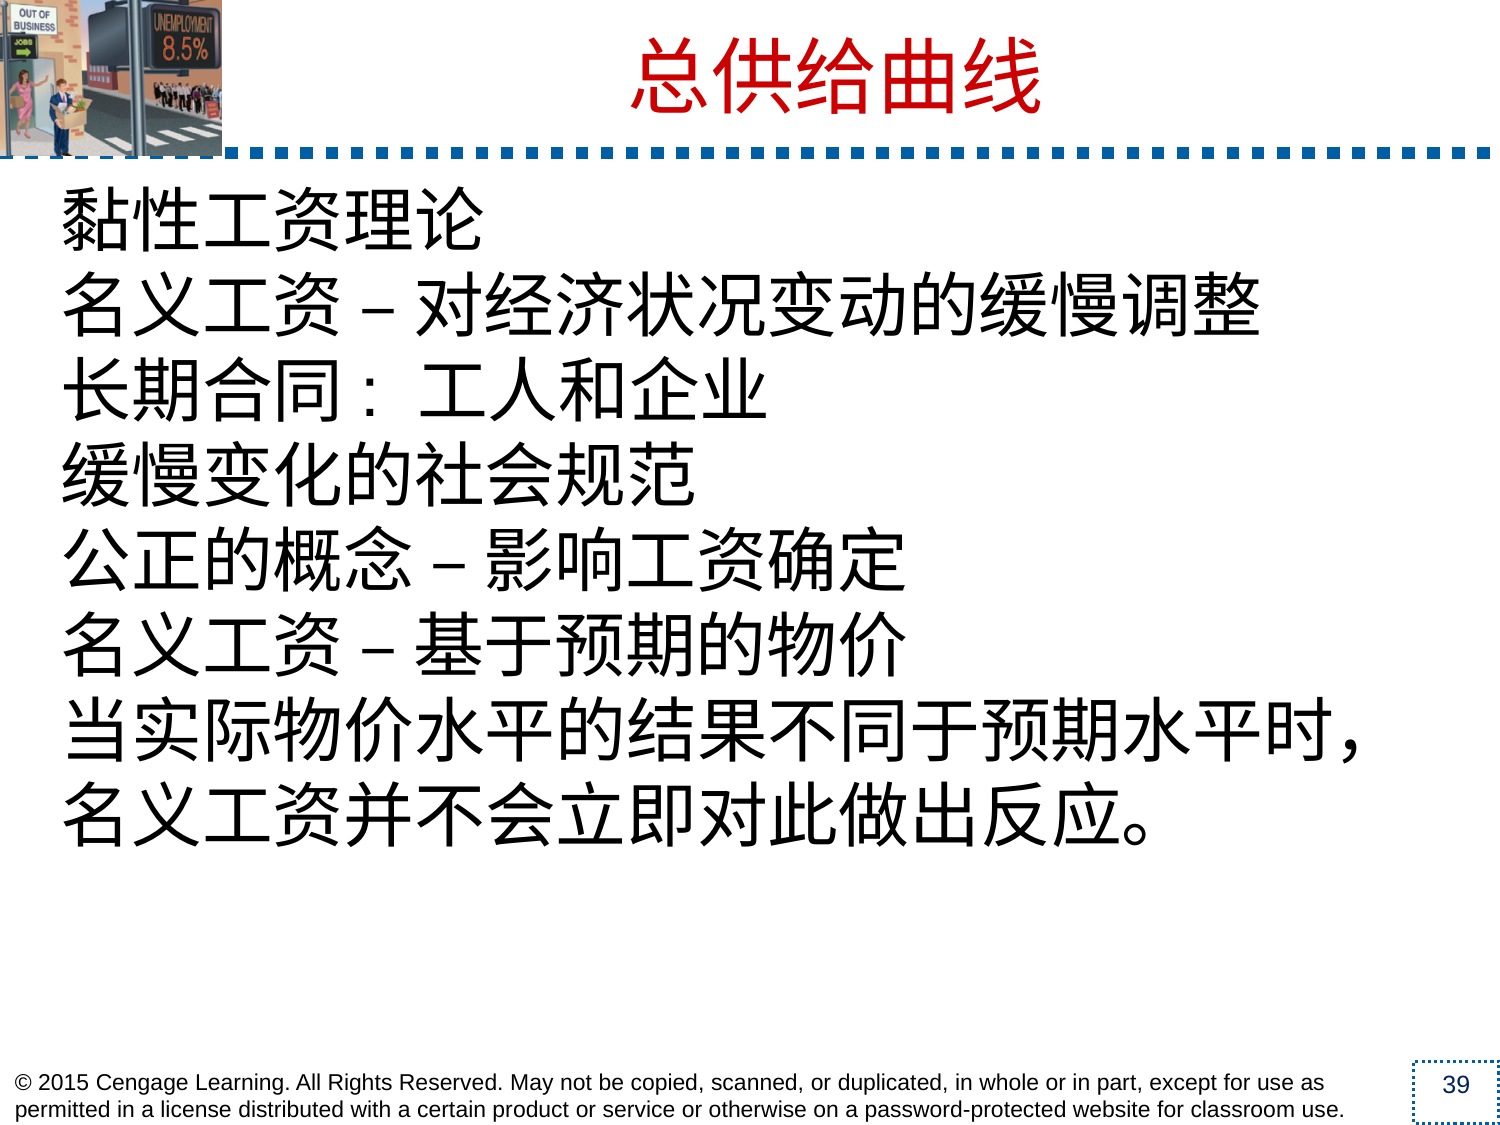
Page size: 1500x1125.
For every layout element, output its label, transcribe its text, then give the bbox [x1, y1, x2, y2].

text_box [1413, 1061, 1500, 1124]
text_box © 2015 Cengage Learning. All Rights Reserved. May not be copied, scanned, or duplicated, in whole or in part, except for use as permitted in a license distributed with a certain product or service or otherwise on a password-protected website for classroom use. [0, 1065, 1412, 1125]
picture [0, 0, 222, 156]
title 总供给曲线 [171, 16, 1500, 159]
list 黏性工资理论 名义工资 – 对经济状况变动的缓慢调整 长期合同: 工人和企业 缓慢变化的社会规范 公正的概念 – 影响工资确定 名义工资 – 基于预期的物价 当实际物价水平的结果不同于预期水平时，名义工资并不会立即对此做出反应。 [45, 167, 1455, 1059]
